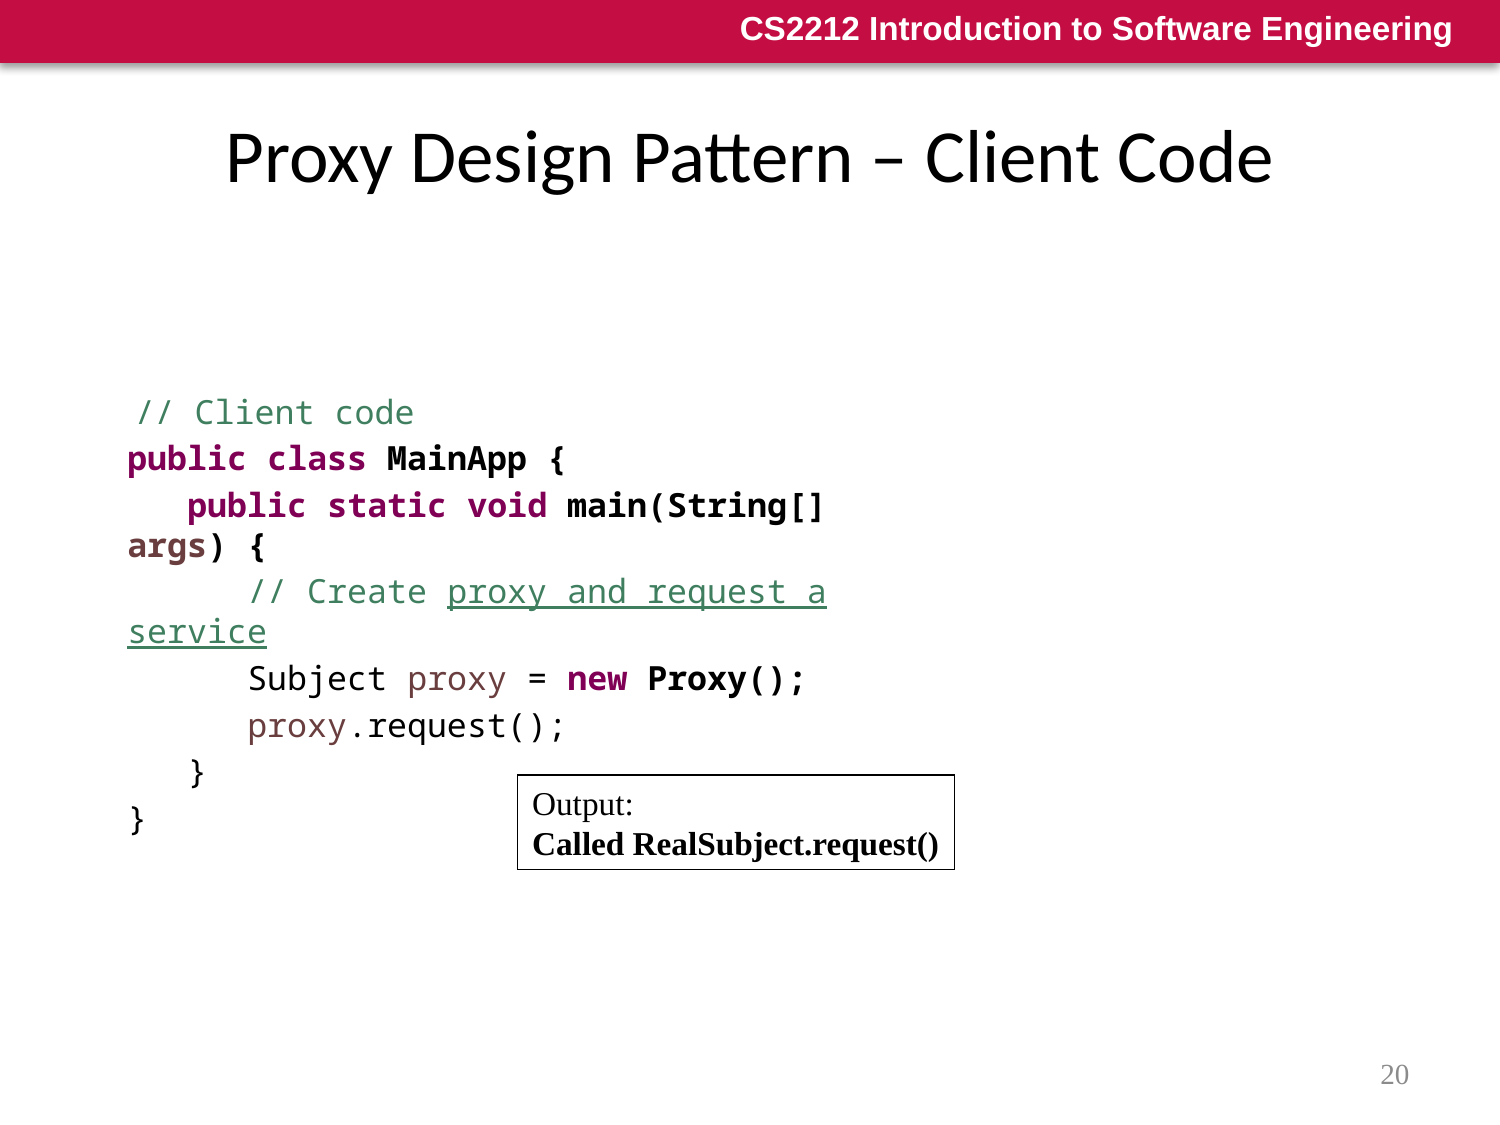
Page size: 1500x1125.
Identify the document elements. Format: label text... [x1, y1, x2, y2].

list // Client code public class MainApp { public static void main(String[] args) { // Create proxy and request a service Subject proxy = new Proxy(); proxy.request(); } } [112, 383, 938, 1059]
title Proxy Design Pattern – Client Code [112, 99, 1388, 288]
text_box Output: Called RealSubject.request() [517, 774, 955, 870]
slide_number 20 [1074, 1042, 1425, 1103]
picture [0, 0, 1500, 63]
